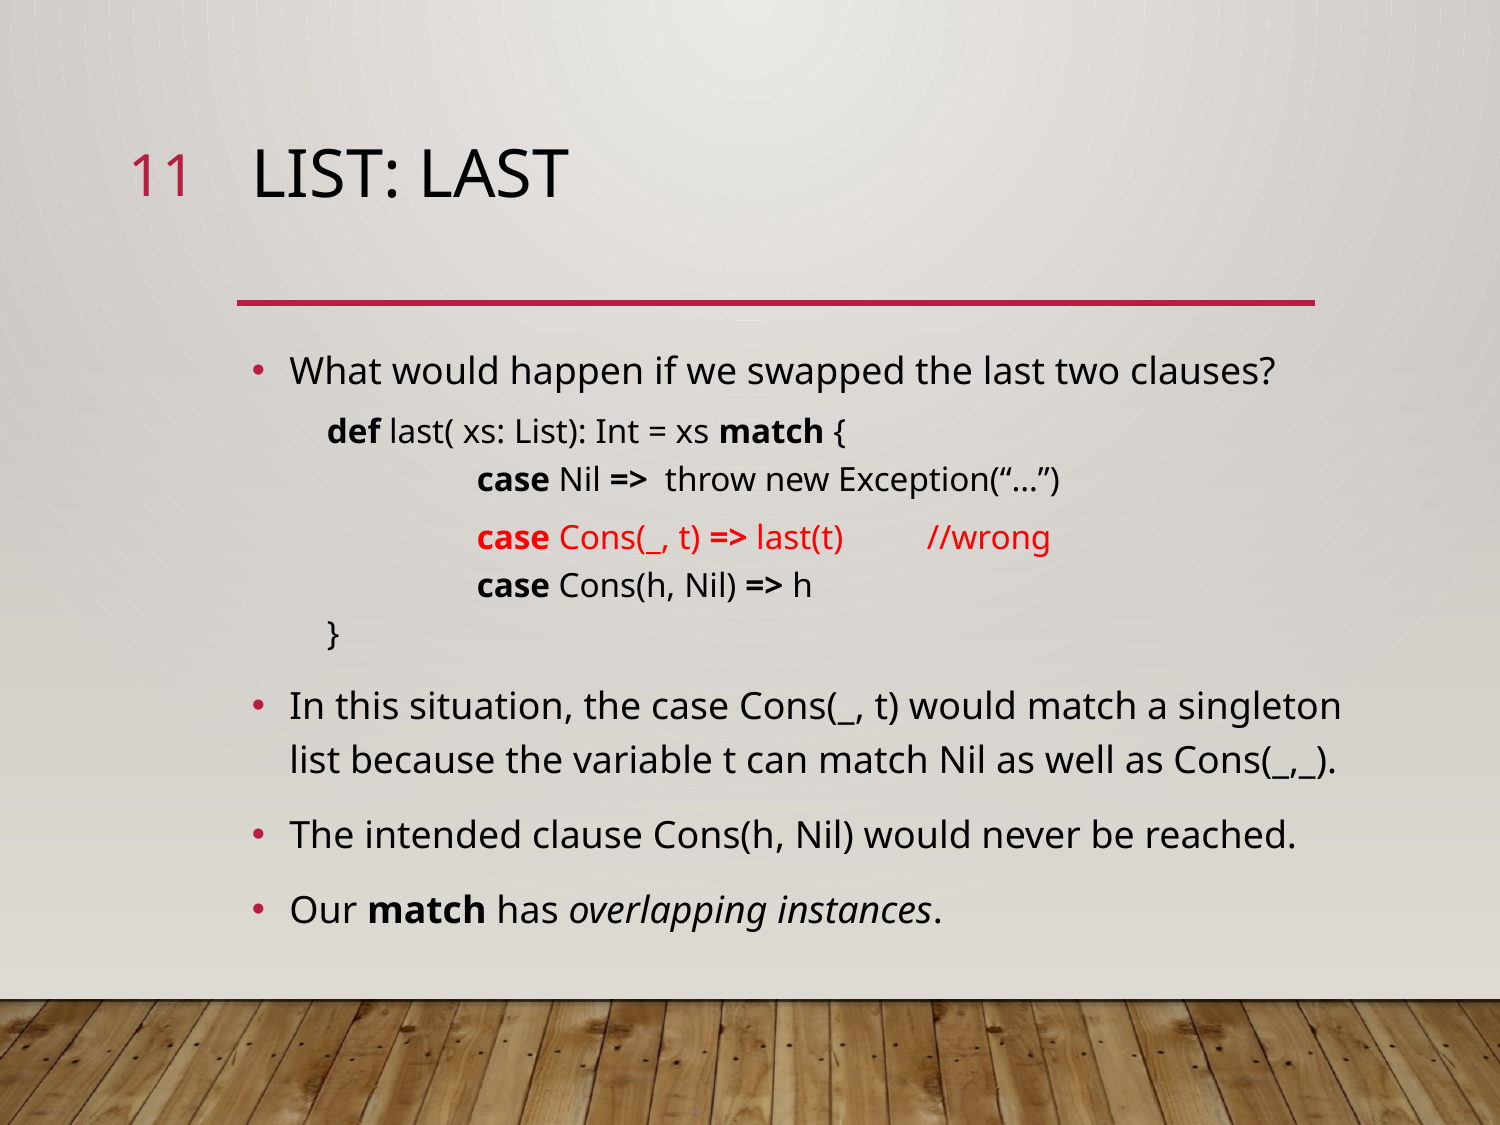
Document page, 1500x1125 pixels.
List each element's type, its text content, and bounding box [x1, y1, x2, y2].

title List: last [236, 131, 1315, 305]
slide_number 11 [80, 131, 211, 214]
list What would happen if we swapped the last two clauses? def last( xs: List): Int = xs match { case Nil => throw new Exception(“…”) case Cons(_, t) => last(t) //wrong case Cons(h, Nil) => h } In this situation, the case Cons(_, t) would match a singleton list because the variable t can match Nil as well as Cons(_,_). The intended clause Cons(h, Nil) would never be reached. Our match has overlapping instances. [236, 330, 1375, 981]
picture [0, 999, 1500, 1125]
